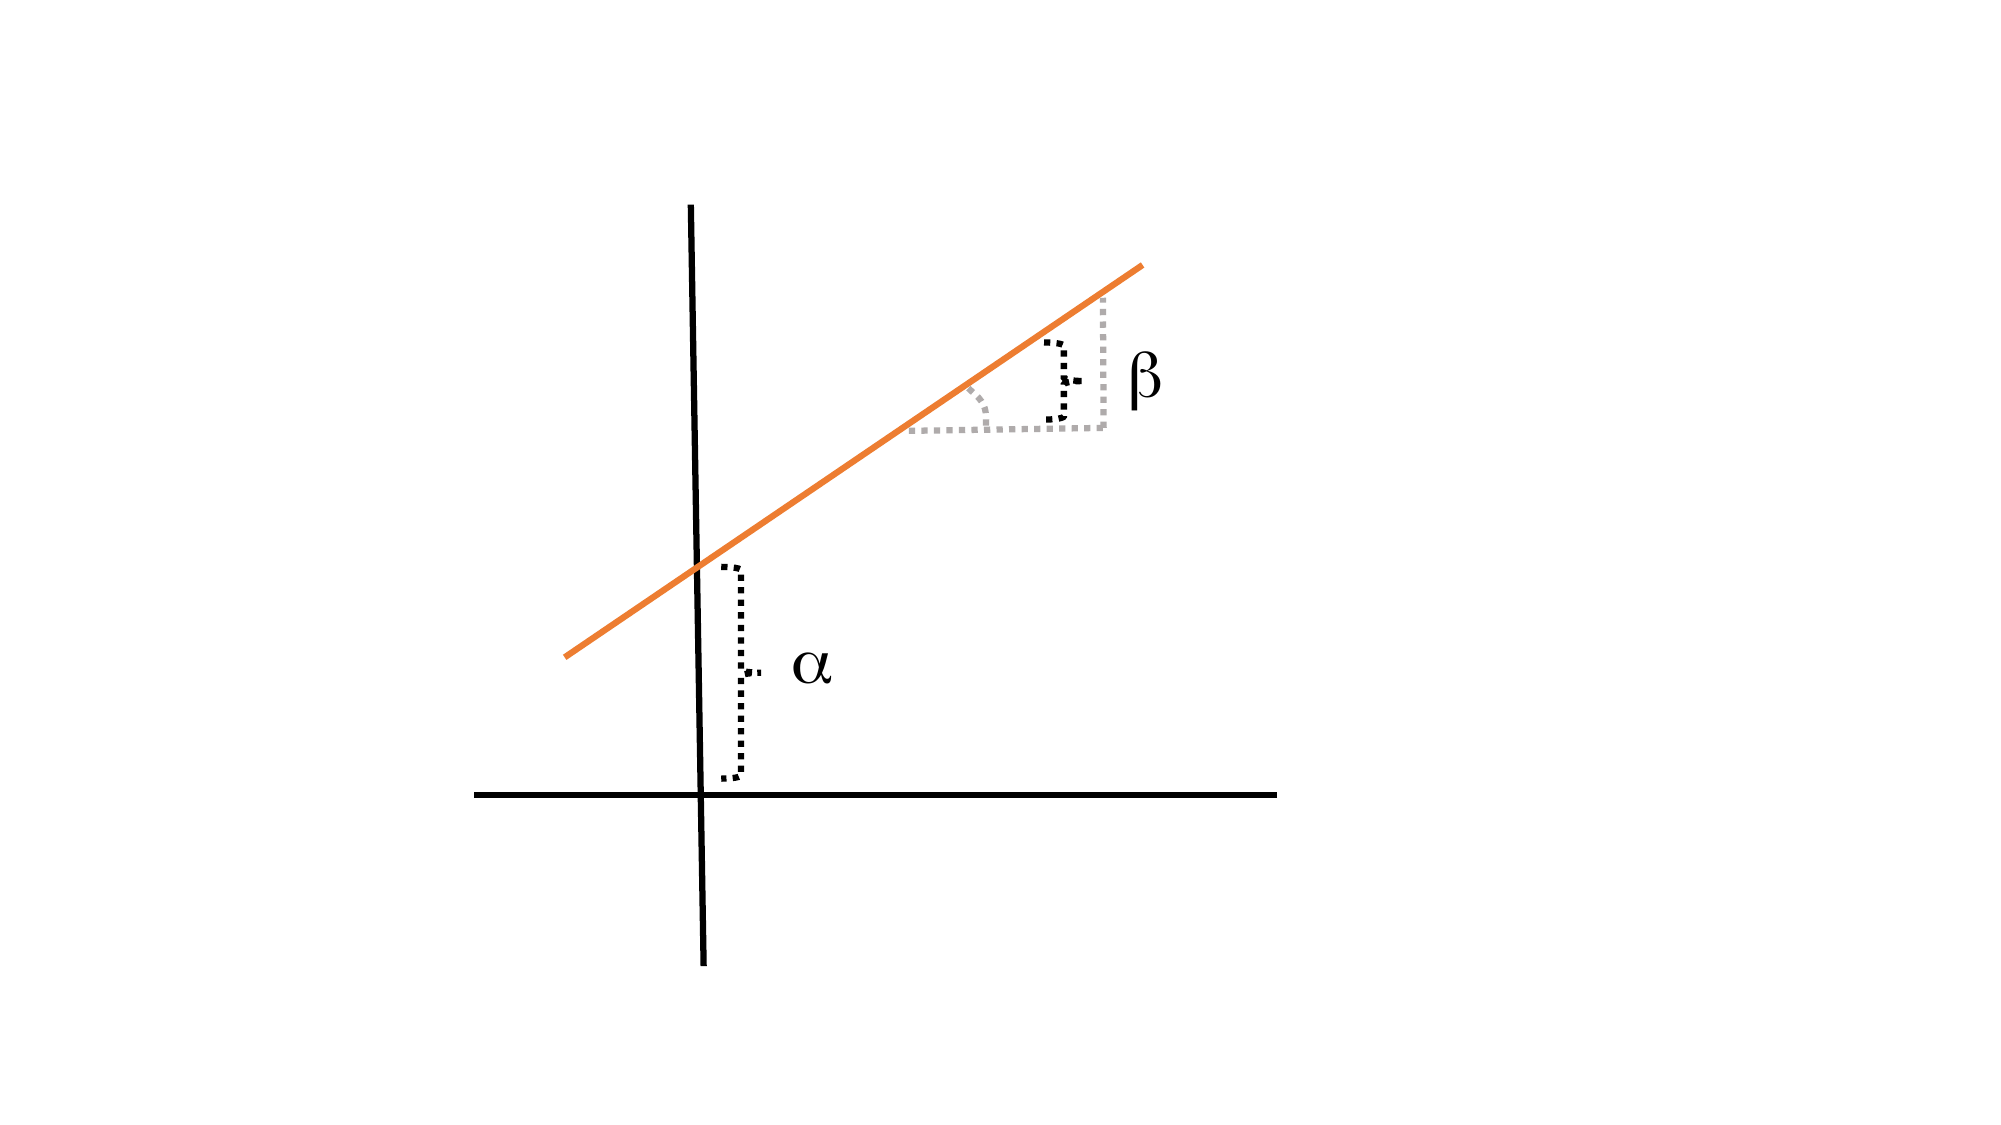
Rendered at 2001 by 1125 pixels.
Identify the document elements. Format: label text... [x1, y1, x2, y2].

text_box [564, 265, 1143, 658]
text_box [721, 658, 761, 780]
text_box b [1143, 323, 1201, 419]
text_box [690, 796, 704, 967]
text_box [690, 658, 704, 795]
text_box a [777, 658, 866, 704]
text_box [907, 427, 1103, 431]
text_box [690, 204, 704, 265]
